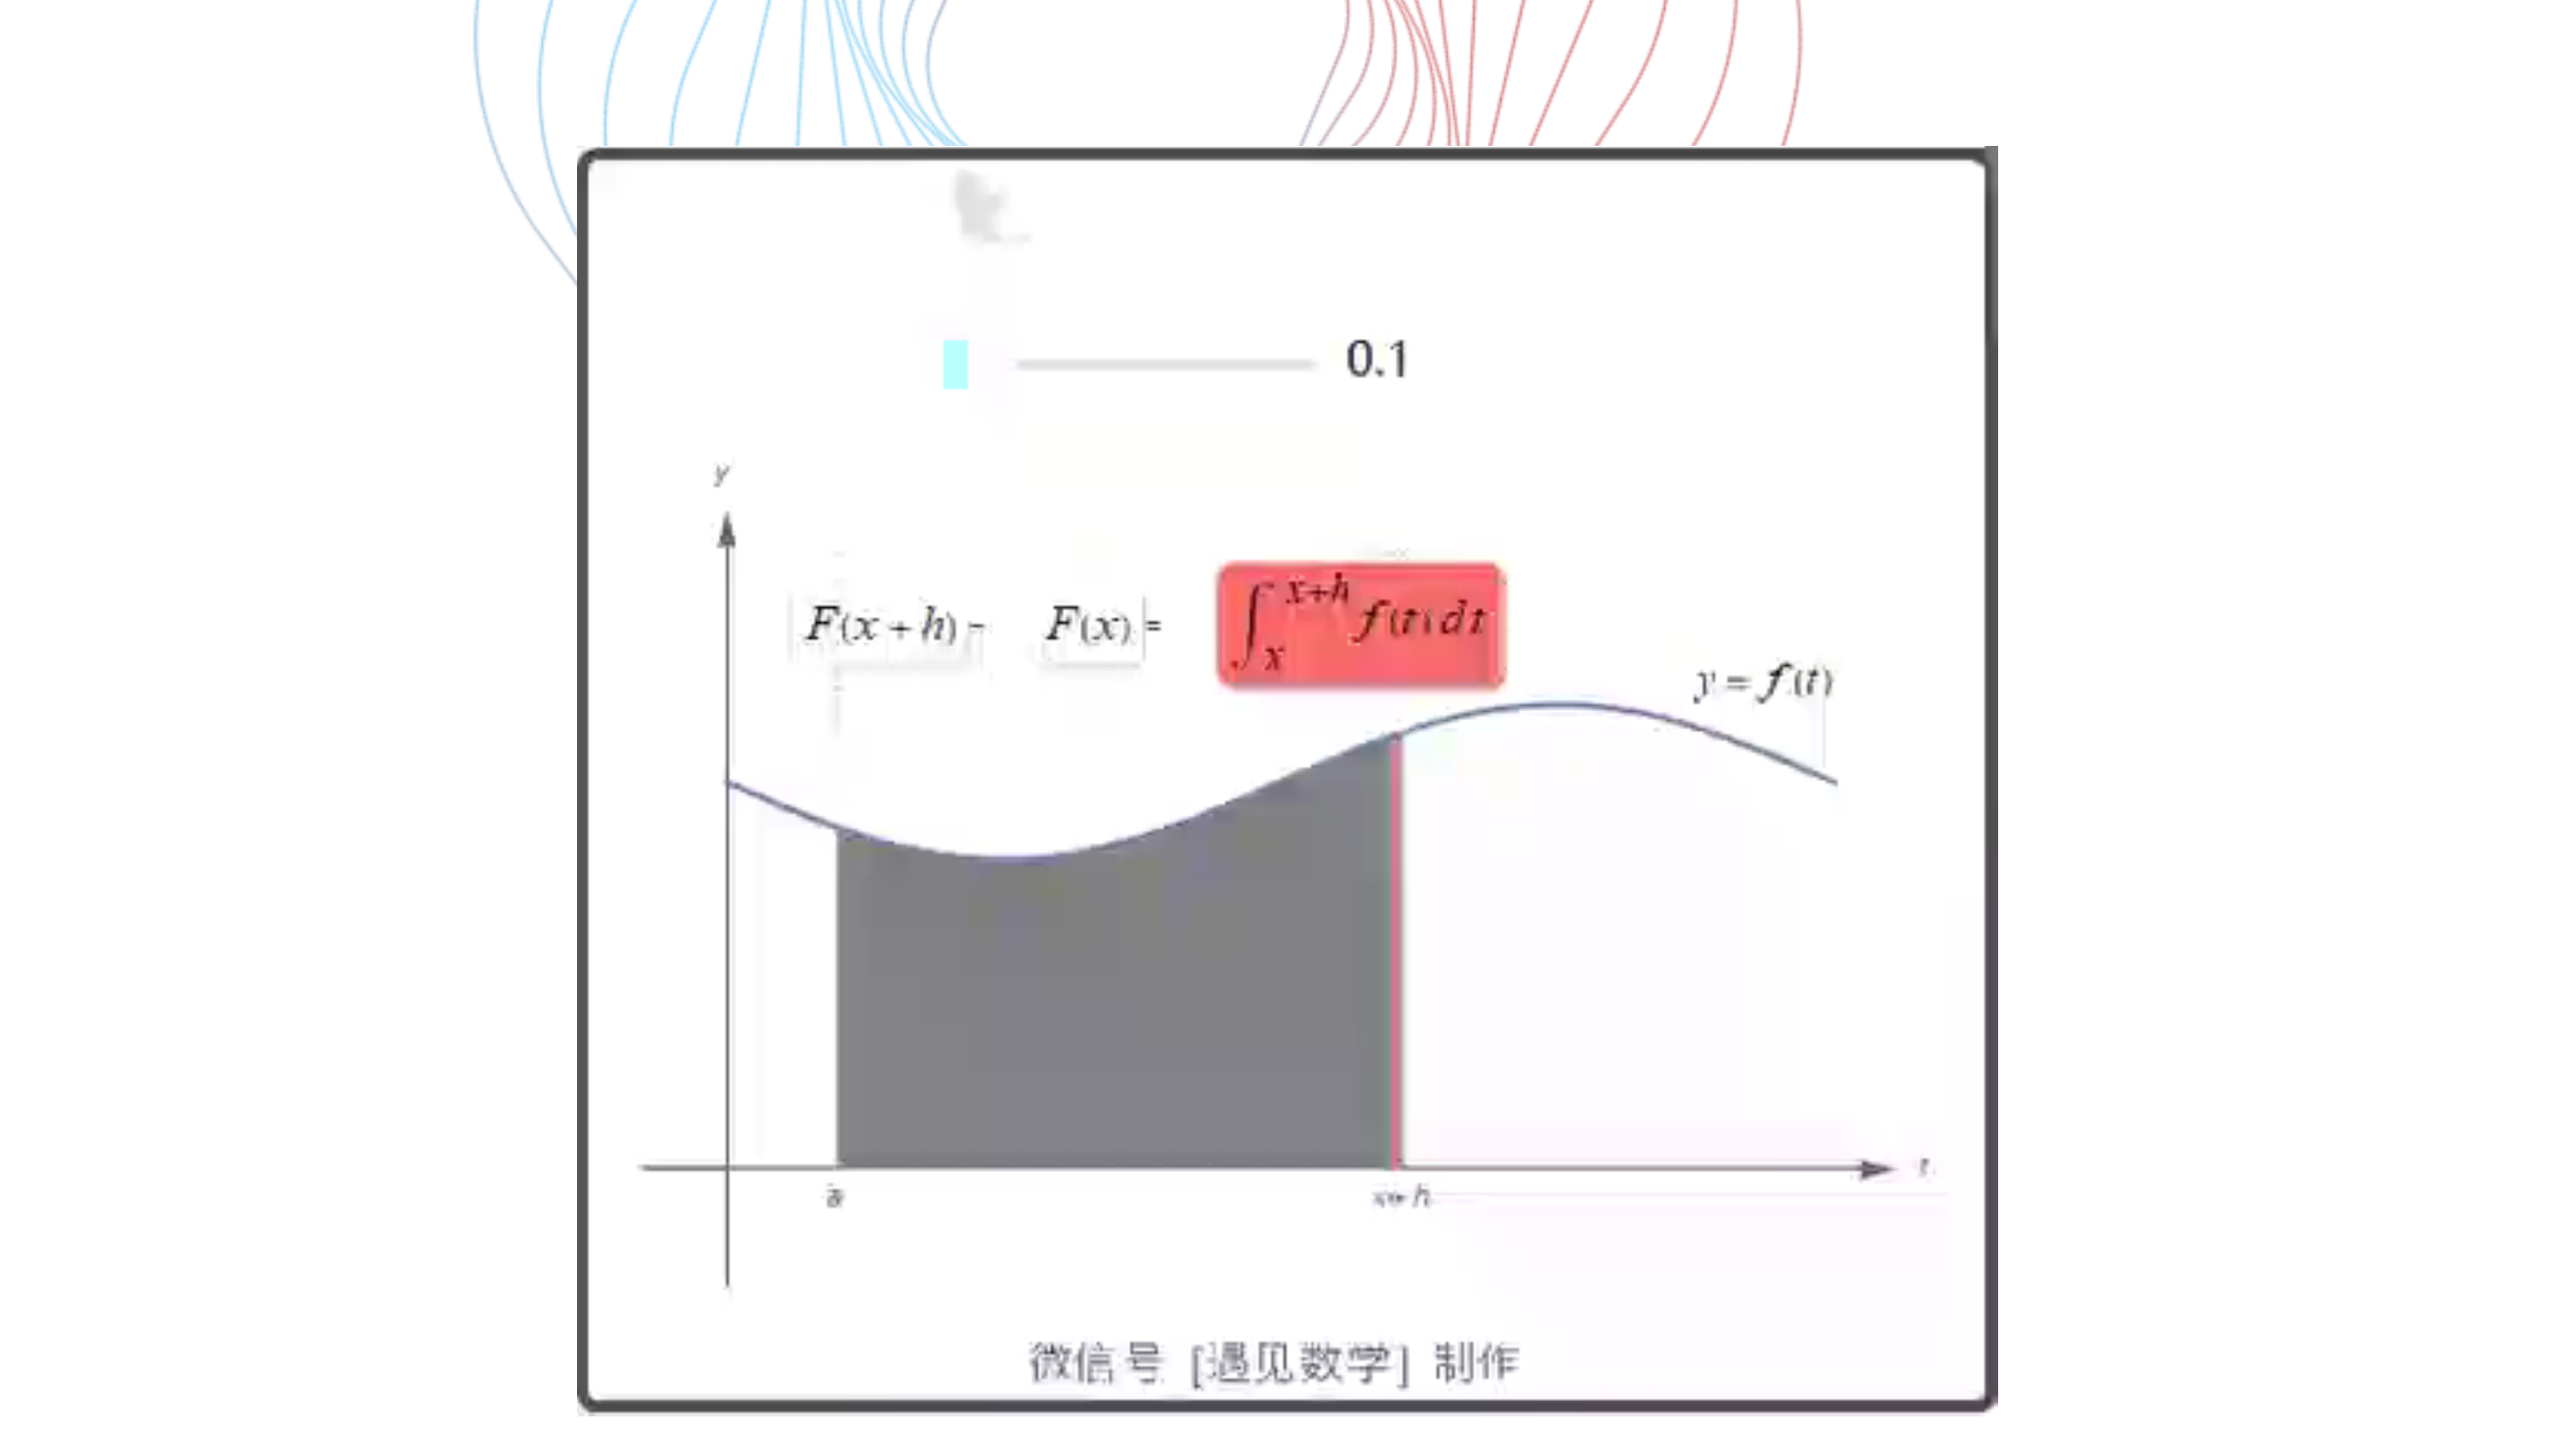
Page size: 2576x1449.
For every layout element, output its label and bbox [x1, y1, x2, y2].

picture [330, 0, 1947, 828]
text_box [576, 144, 2000, 1417]
